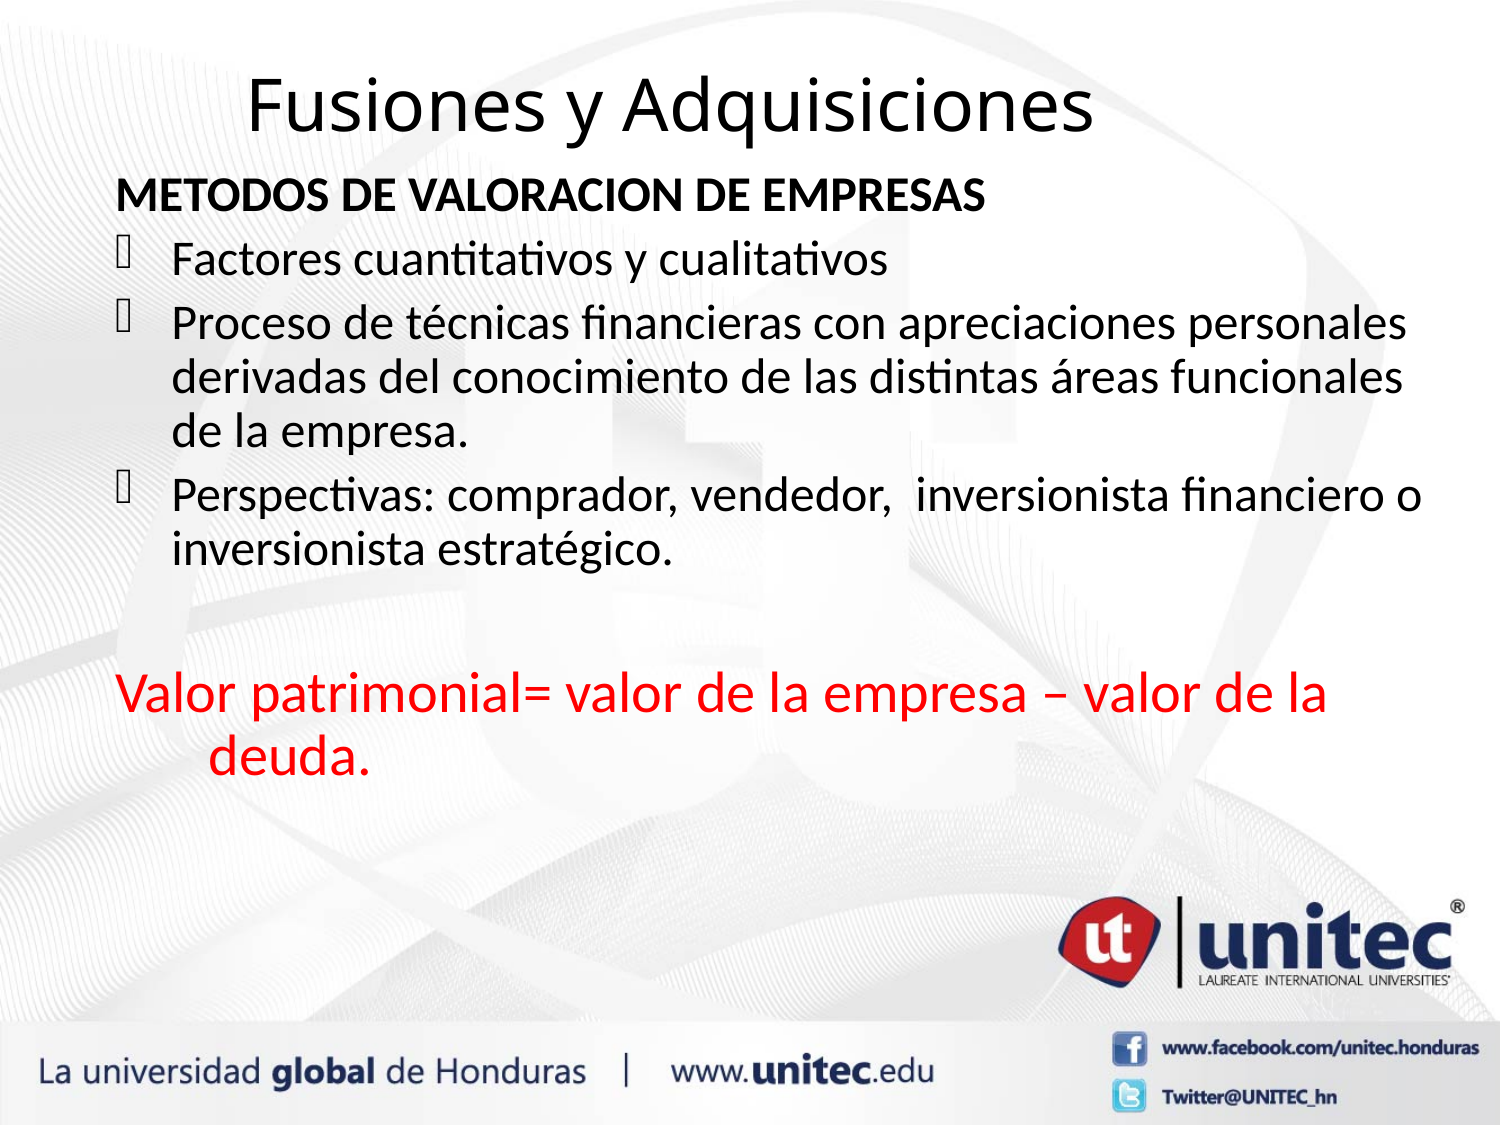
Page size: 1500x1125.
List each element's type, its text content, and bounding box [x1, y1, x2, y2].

title Fusiones y Adquisiciones [29, 42, 1313, 161]
picture [0, 0, 1500, 1125]
list METODOS DE VALORACION DE EMPRESAS Factores cuantitativos y cualitativos Proceso de técnicas financieras con apreciaciones personales derivadas del conocimiento de las distintas áreas funcionales de la empresa. Perspectivas: comprador, vendedor, inversionista financiero o inversionista estratégico. Valor patrimonial= valor de la empresa – valor de la deuda. [100, 160, 1451, 1050]
